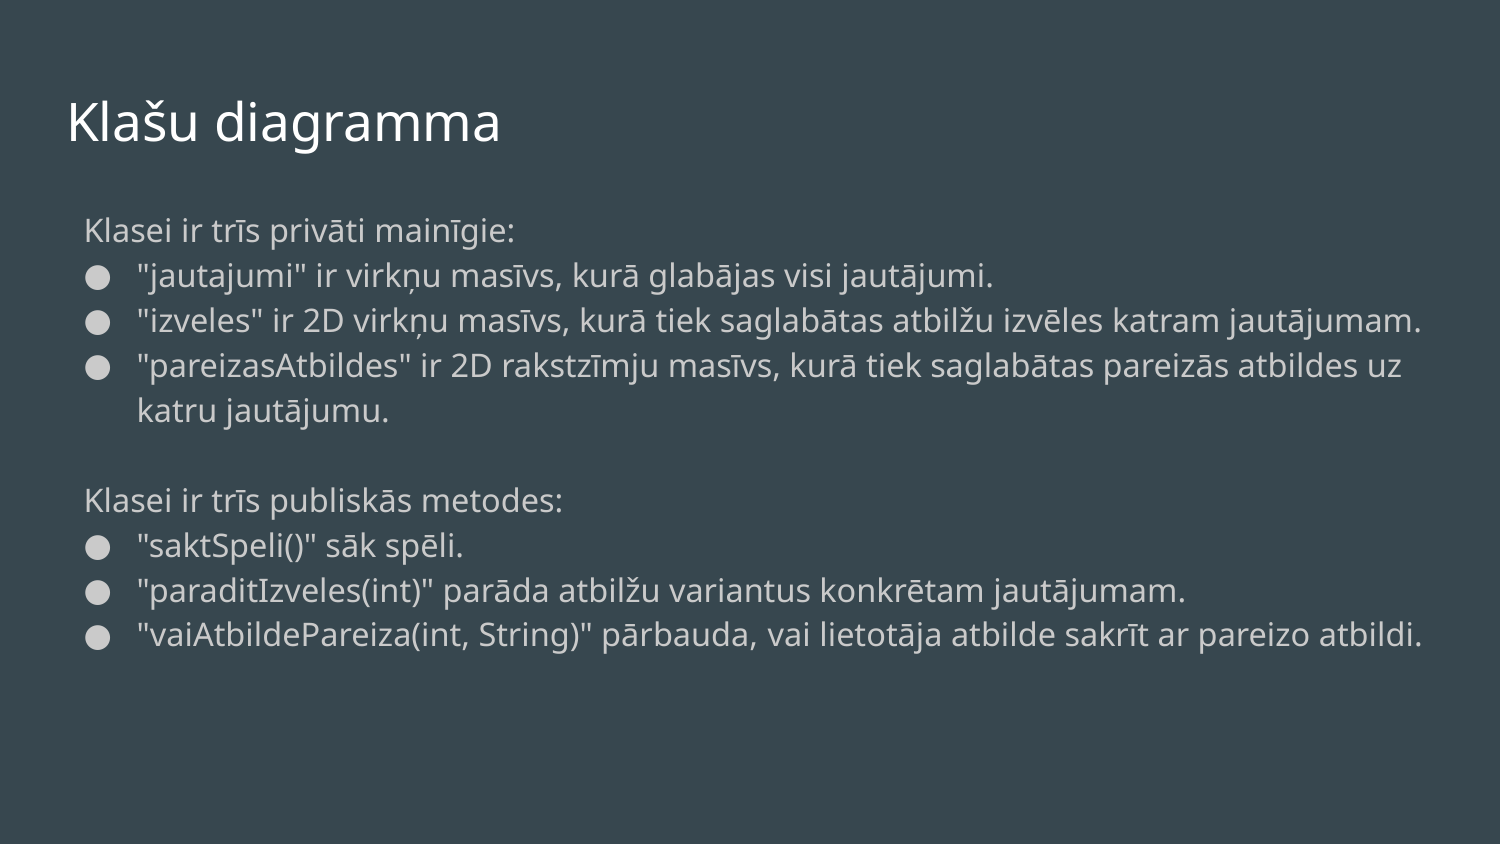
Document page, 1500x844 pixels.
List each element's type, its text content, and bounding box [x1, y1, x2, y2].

list Klasei ir trīs privāti mainīgie: "jautajumi" ir virkņu masīvs, kurā glabājas visi jautājumi. "izveles" ir 2D virkņu masīvs, kurā tiek saglabātas atbilžu izvēles katram jautājumam. "pareizasAtbildes" ir 2D rakstzīmju masīvs, kurā tiek saglabātas pareizās atbildes uz katru jautājumu. Klasei ir trīs publiskās metodes: "saktSpeli()" sāk spēli. "paraditIzveles(int)" parāda atbilžu variantus konkrētam jautājumam. "vaiAtbildePareiza(int, String)" pārbauda, ​​vai lietotāja atbilde sakrīt ar pareizo atbildi. [51, 189, 1449, 750]
title Klašu diagramma [51, 72, 1449, 167]
